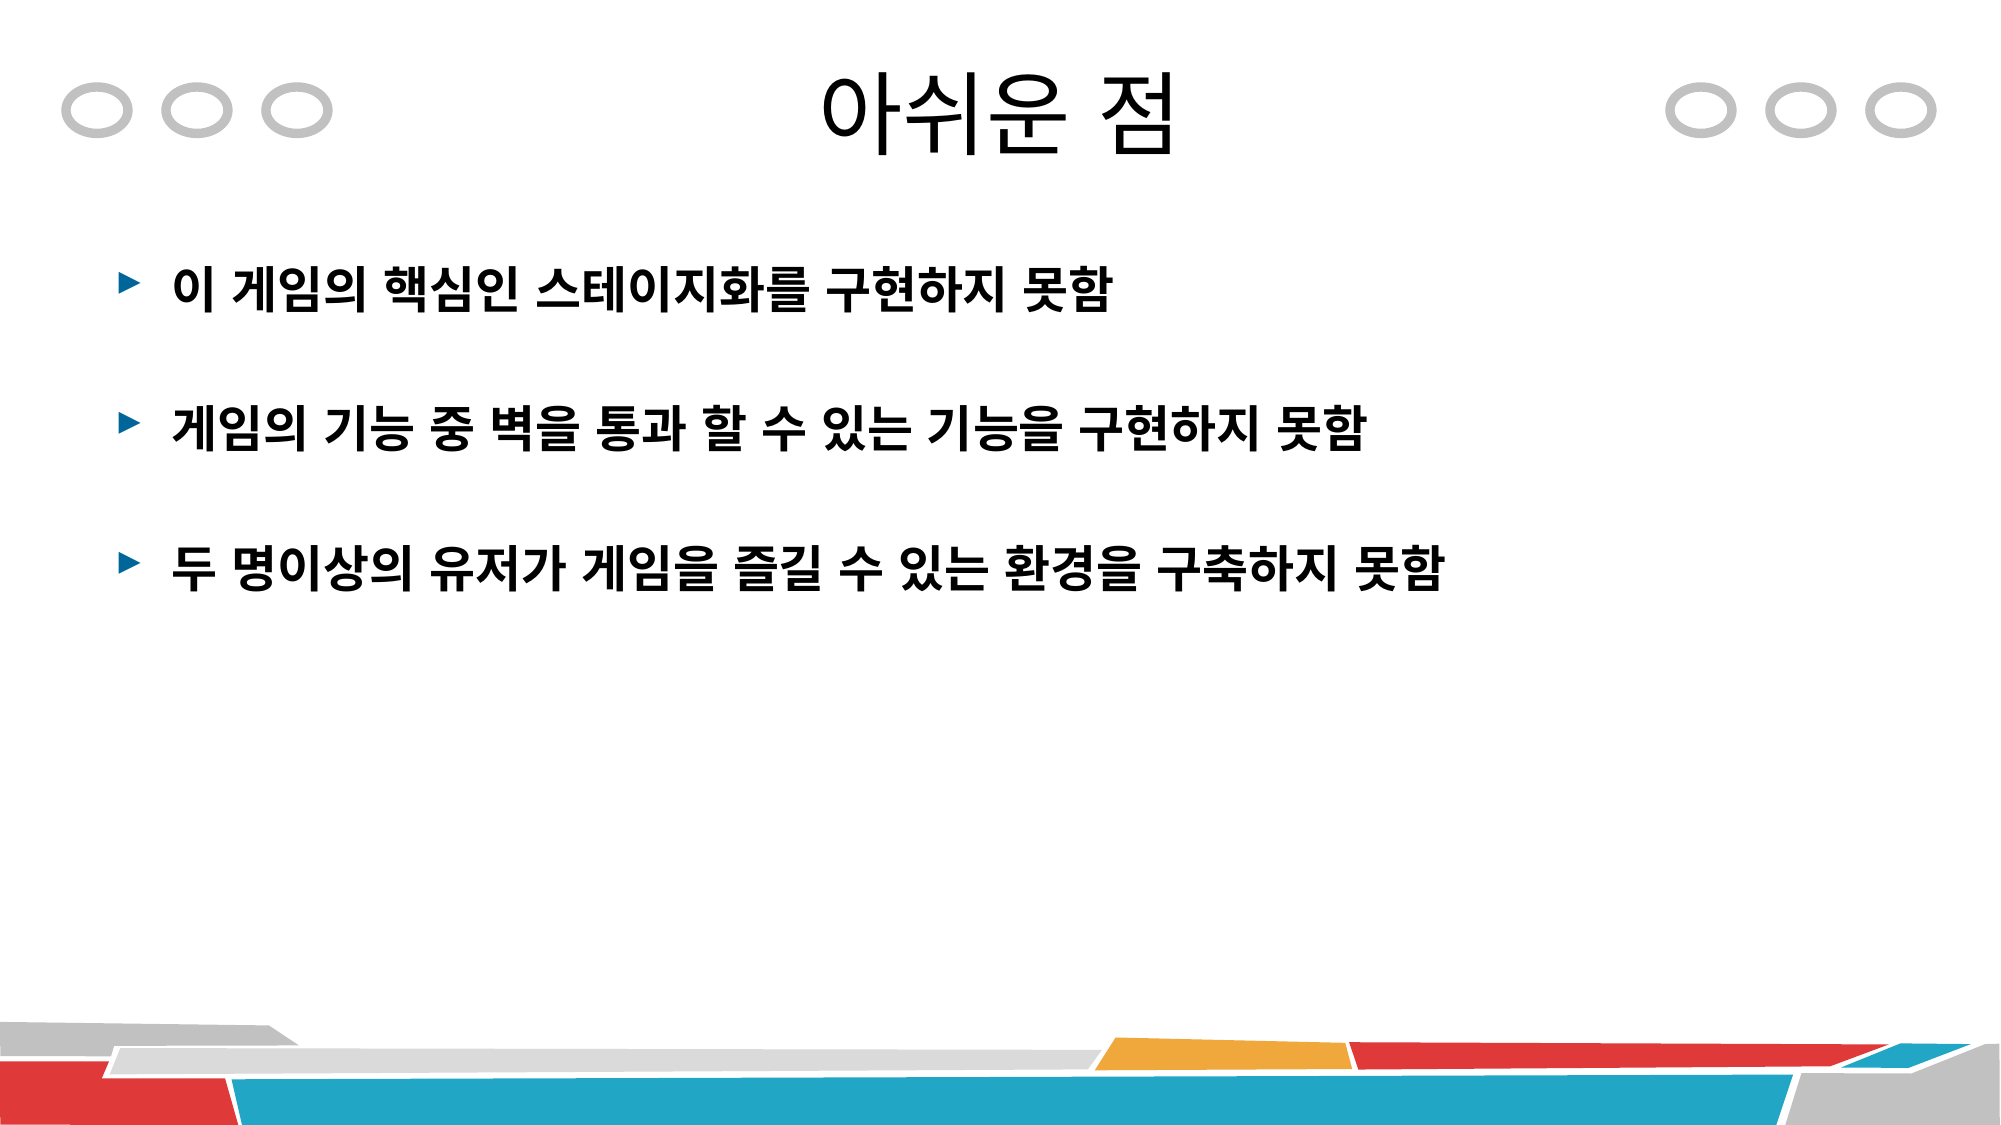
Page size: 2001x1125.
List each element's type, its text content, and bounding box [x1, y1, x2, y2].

list 이 게임의 핵심인 스테이지화를 구현하지 못함 게임의 기능 중 벽을 통과 할 수 있는 기능을 구현하지 못함 두 명이상의 유저가 게임을 즐길 수 있는 환경을 구축하지 못함 [99, 250, 1900, 1005]
title 아쉬운 점 [350, 18, 1650, 206]
